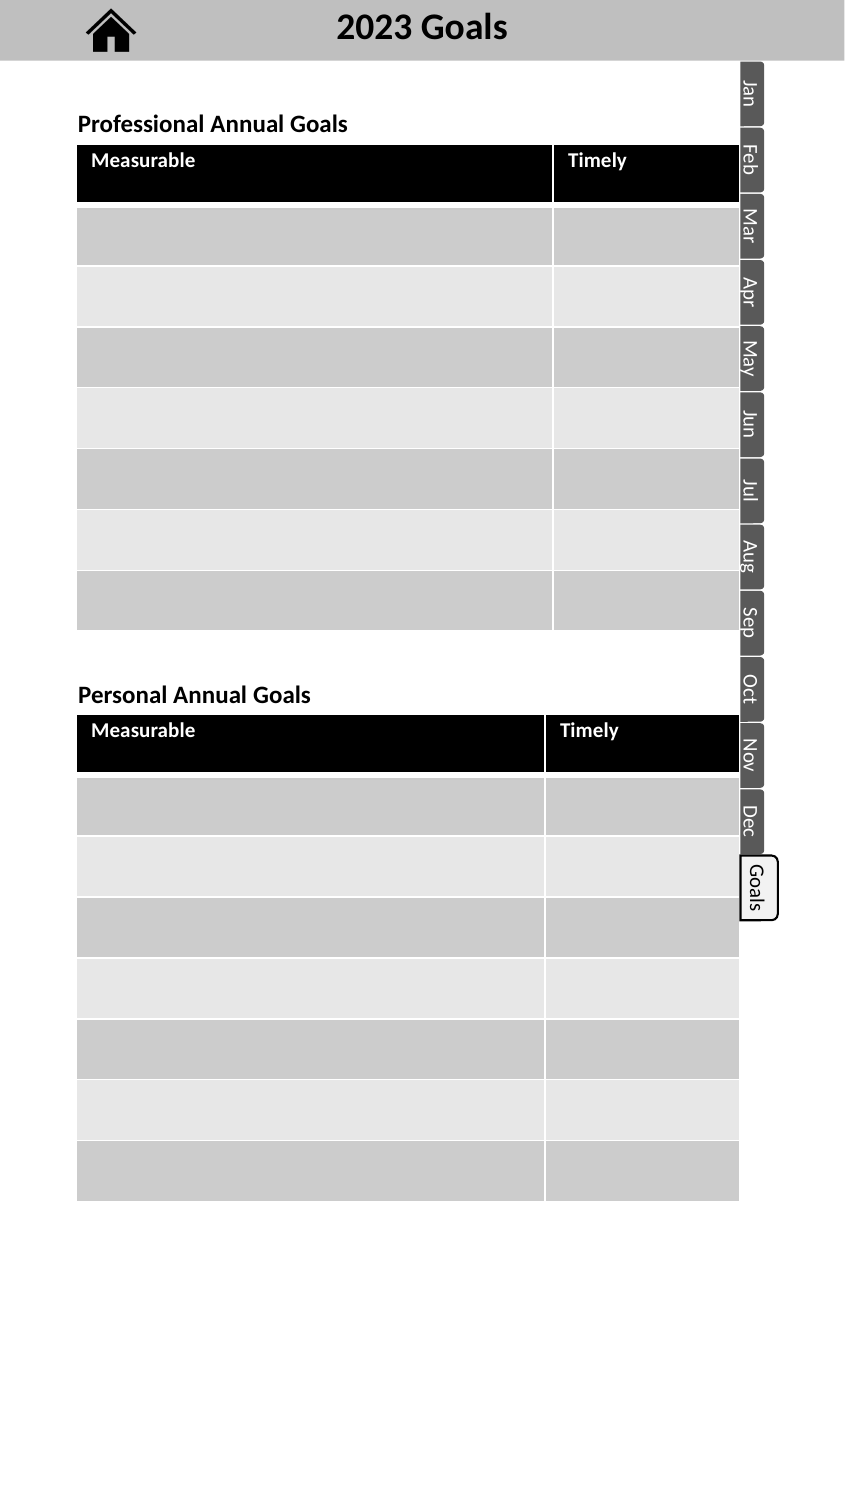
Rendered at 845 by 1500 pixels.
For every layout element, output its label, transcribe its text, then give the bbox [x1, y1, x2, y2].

picture [82, 1, 140, 59]
list 2023 Goals [190, 0, 655, 61]
